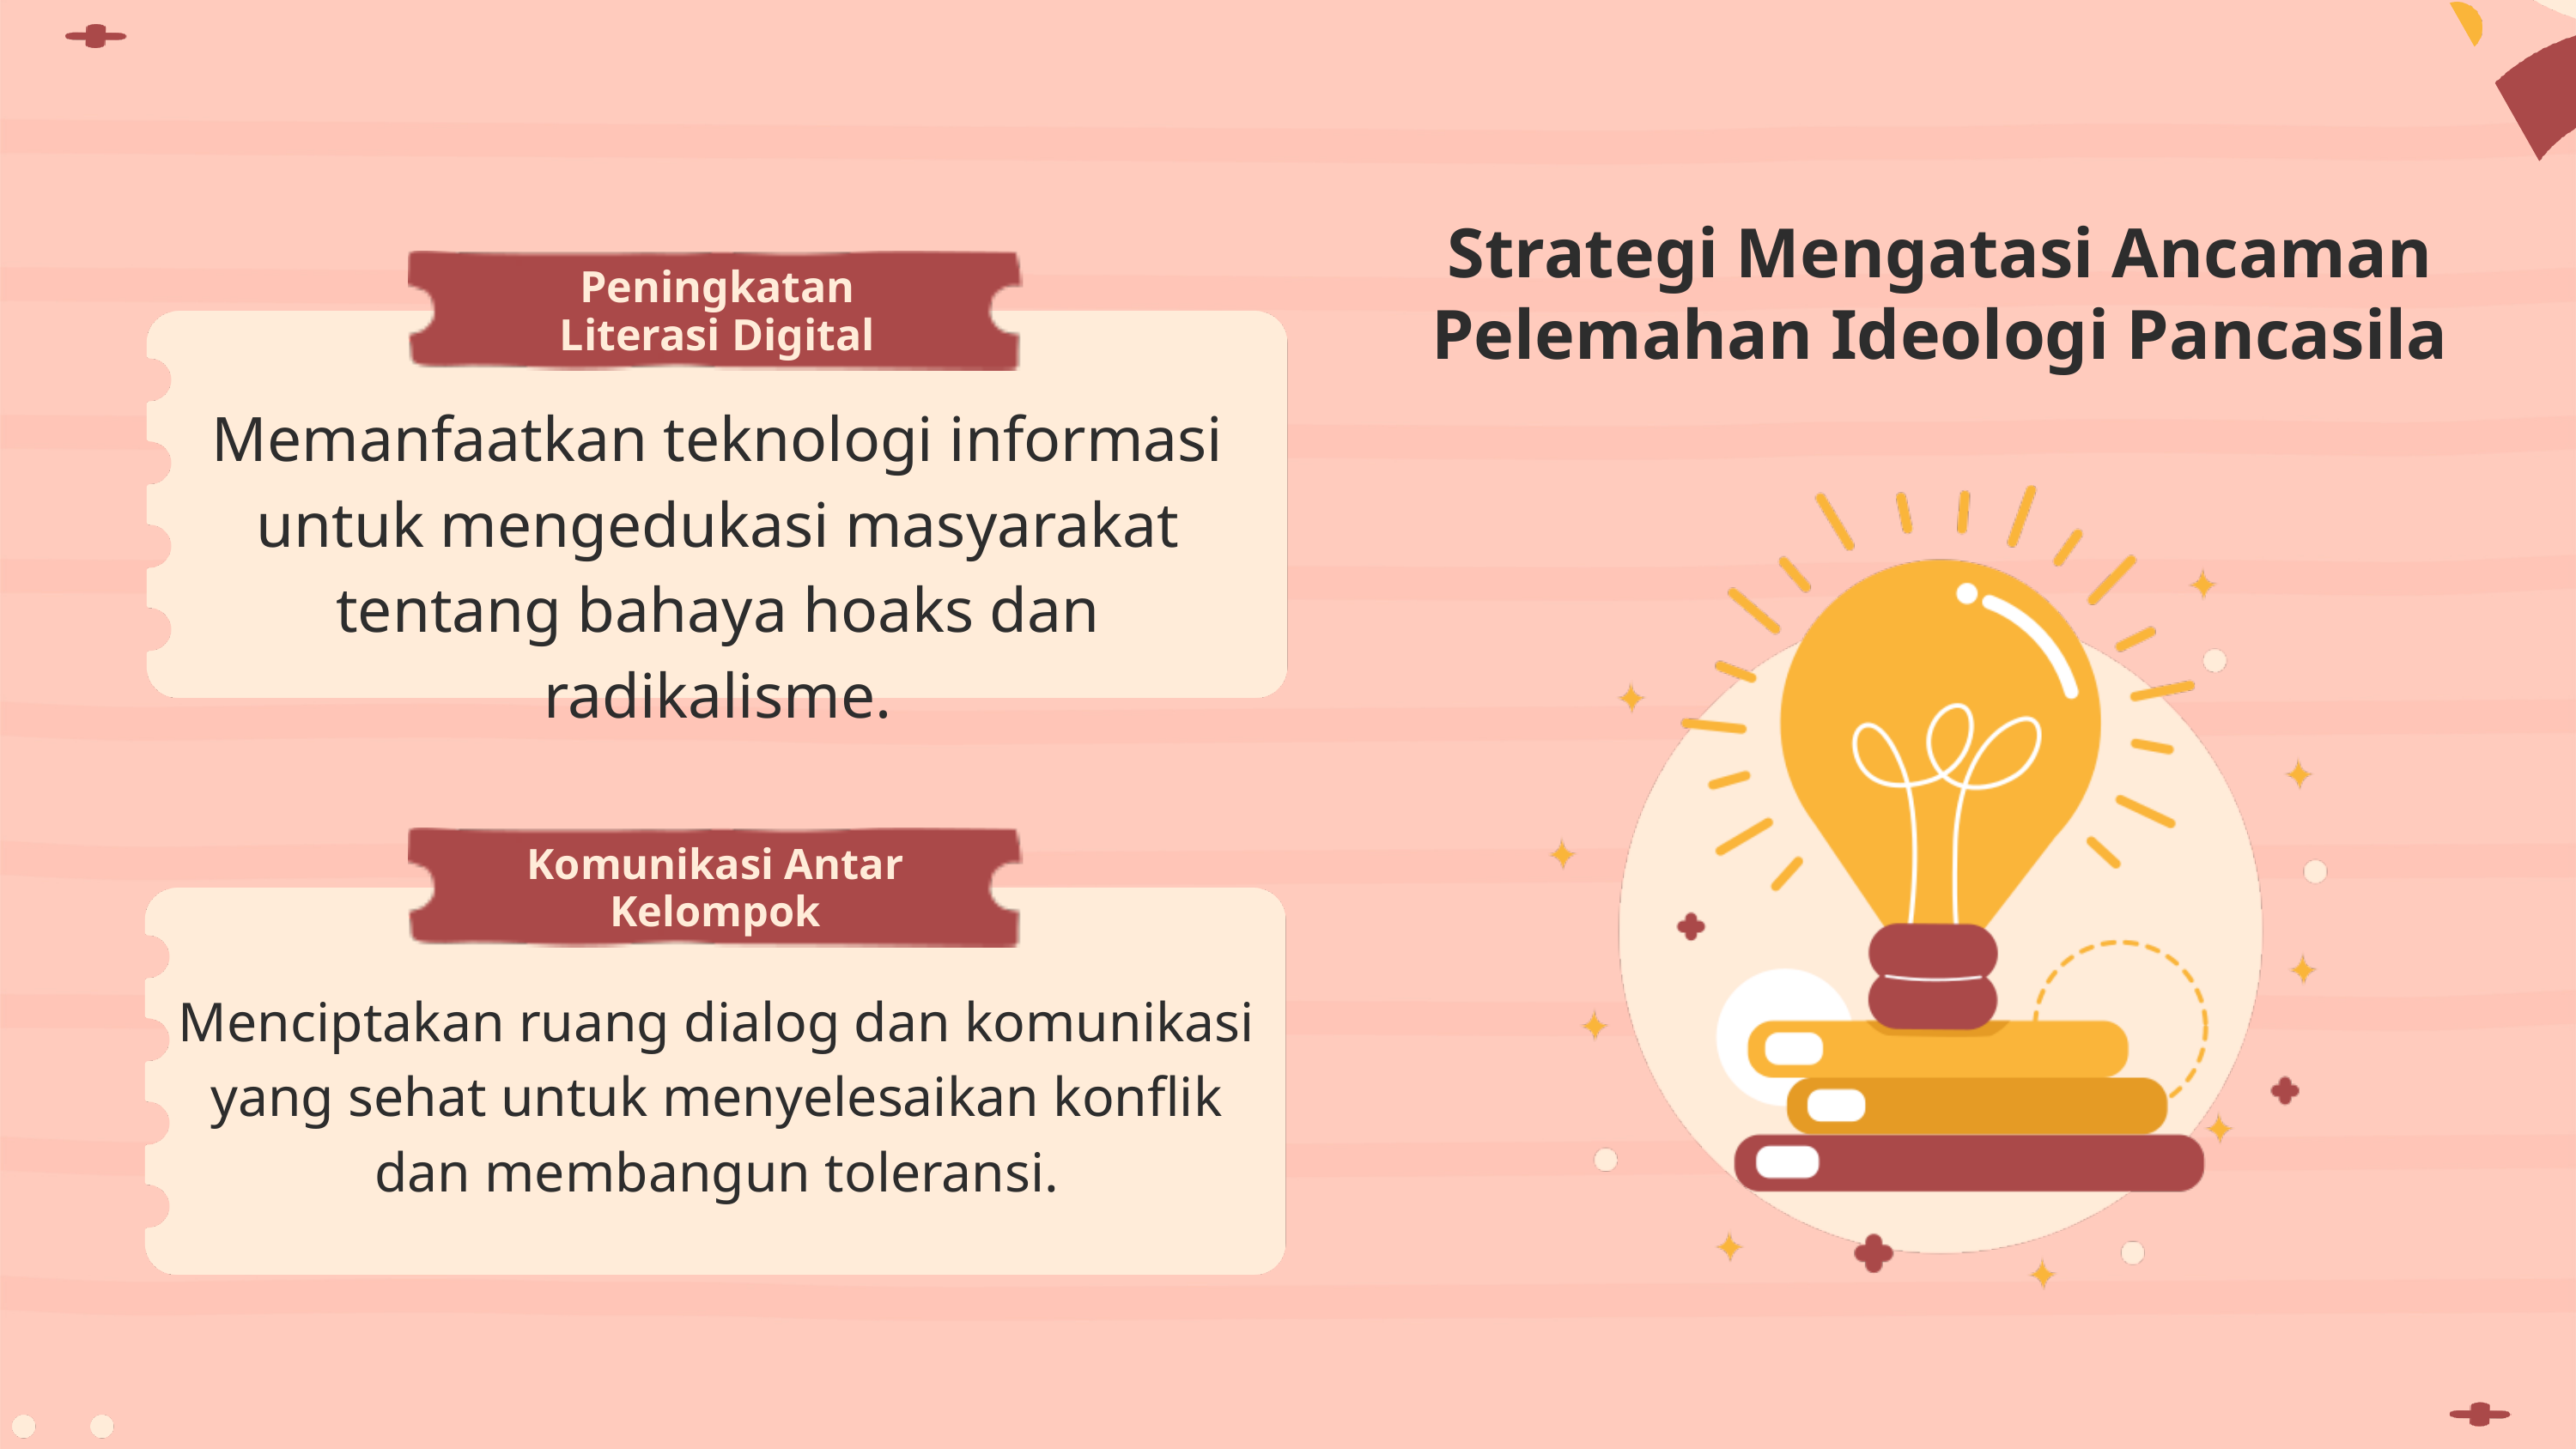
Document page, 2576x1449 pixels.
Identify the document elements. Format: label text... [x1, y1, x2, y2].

text_box [2447, 0, 2576, 227]
text_box [144, 888, 1286, 1275]
text_box Memanfaatkan teknologi informasi untuk mengedukasi masyarakat tentang bahaya hoaks dan radikalisme. [191, 387, 1243, 731]
text_box [2449, 1402, 2576, 1449]
text_box Strategi Mengatasi Ancaman Pelemahan Ideologi Pancasila [1319, 209, 2561, 373]
text_box [0, 0, 127, 48]
text_box [146, 311, 1288, 698]
text_box Komunikasi Antar Kelompok [466, 840, 964, 936]
text_box Menciptakan ruang dialog dan komunikasi yang sehat untuk menyelesaikan konflik dan membangun toleransi. [174, 977, 1261, 1203]
text_box [0, 0, 2576, 1449]
text_box Peningkatan Literasi Digital [540, 263, 895, 360]
text_box [408, 251, 1024, 371]
text_box [1547, 485, 2332, 1290]
text_box [0, 1410, 218, 1449]
text_box [408, 828, 1024, 948]
